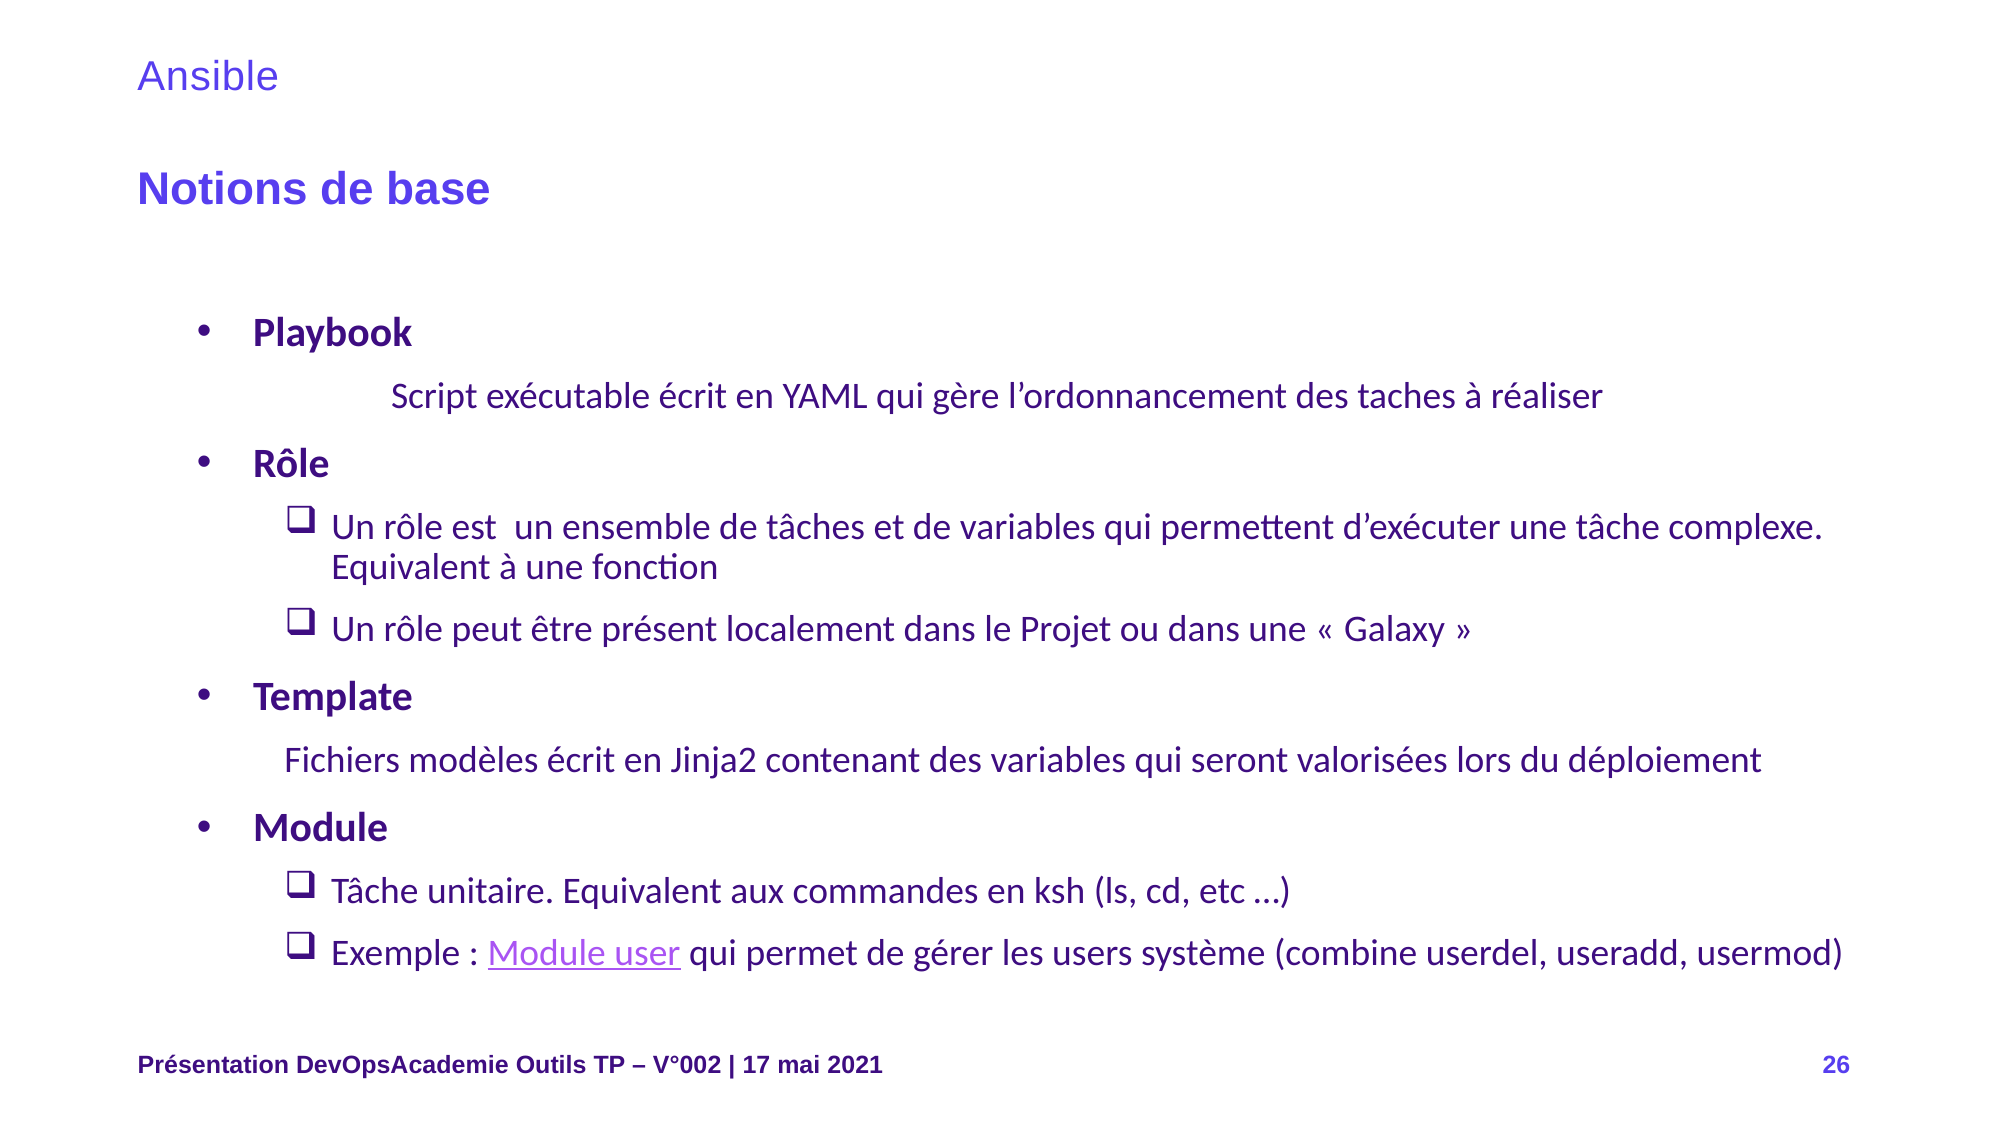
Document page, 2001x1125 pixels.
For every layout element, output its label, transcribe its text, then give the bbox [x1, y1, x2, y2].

list Notions de base Playbook Script exécutable écrit en YAML qui gère l’ordonnancement des taches à réaliser Rôle Un rôle est un ensemble de tâches et de variables qui permettent d’exécuter une tâche complexe. Equivalent à une fonction Un rôle peut être présent localement dans le Projet ou dans une « Galaxy » Template Fichiers modèles écrit en Jinja2 contenant des variables qui seront valorisées lors du déploiement Module Tâche unitaire. Equivalent aux commandes en ksh (ls, cd, etc …) Exemple : Module user qui permet de gérer les users système (combine userdel, useradd, usermod) [137, 165, 1851, 986]
title Ansible [137, 54, 1851, 100]
slide_number 26 [1742, 1048, 1851, 1079]
footer Présentation DevOpsAcademie Outils TP – V°002 | 17 mai 2021 [137, 1048, 1467, 1079]
